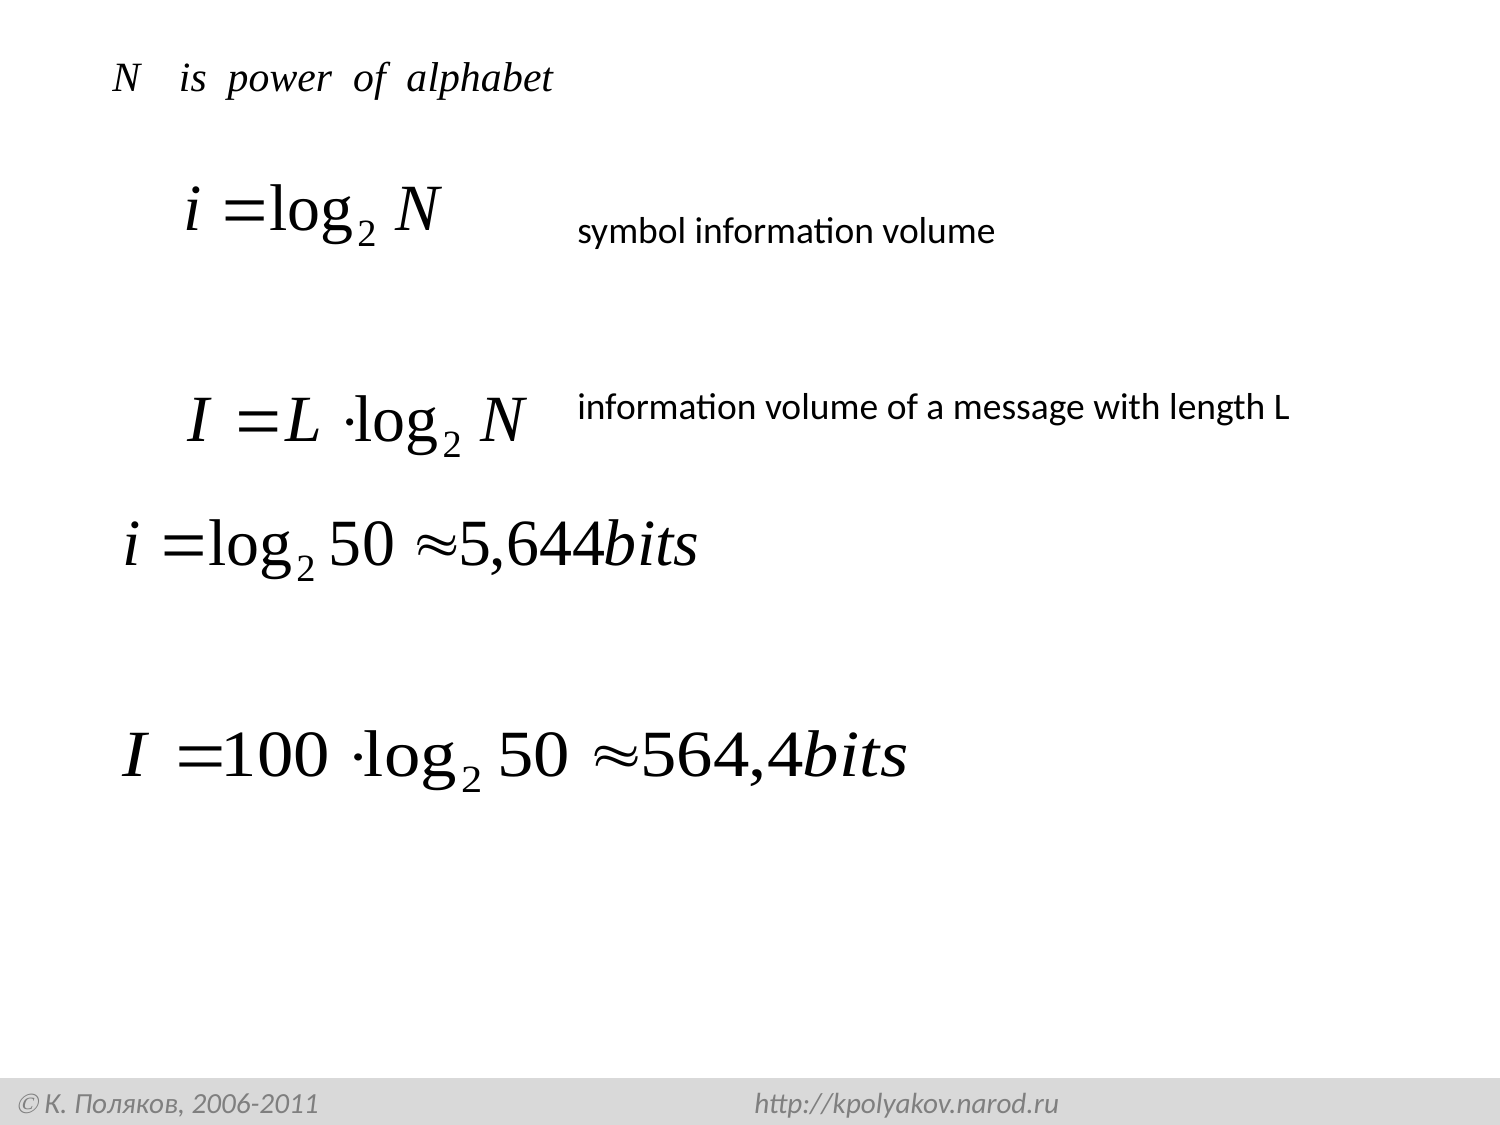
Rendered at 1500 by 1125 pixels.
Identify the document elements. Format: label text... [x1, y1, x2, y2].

text_box N is power of alphabet [97, 58, 681, 106]
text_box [175, 374, 545, 469]
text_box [109, 709, 922, 908]
text_box symbol information volume [562, 199, 1254, 259]
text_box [175, 163, 457, 258]
text_box information volume of a message with length L [562, 374, 1360, 435]
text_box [114, 498, 714, 697]
